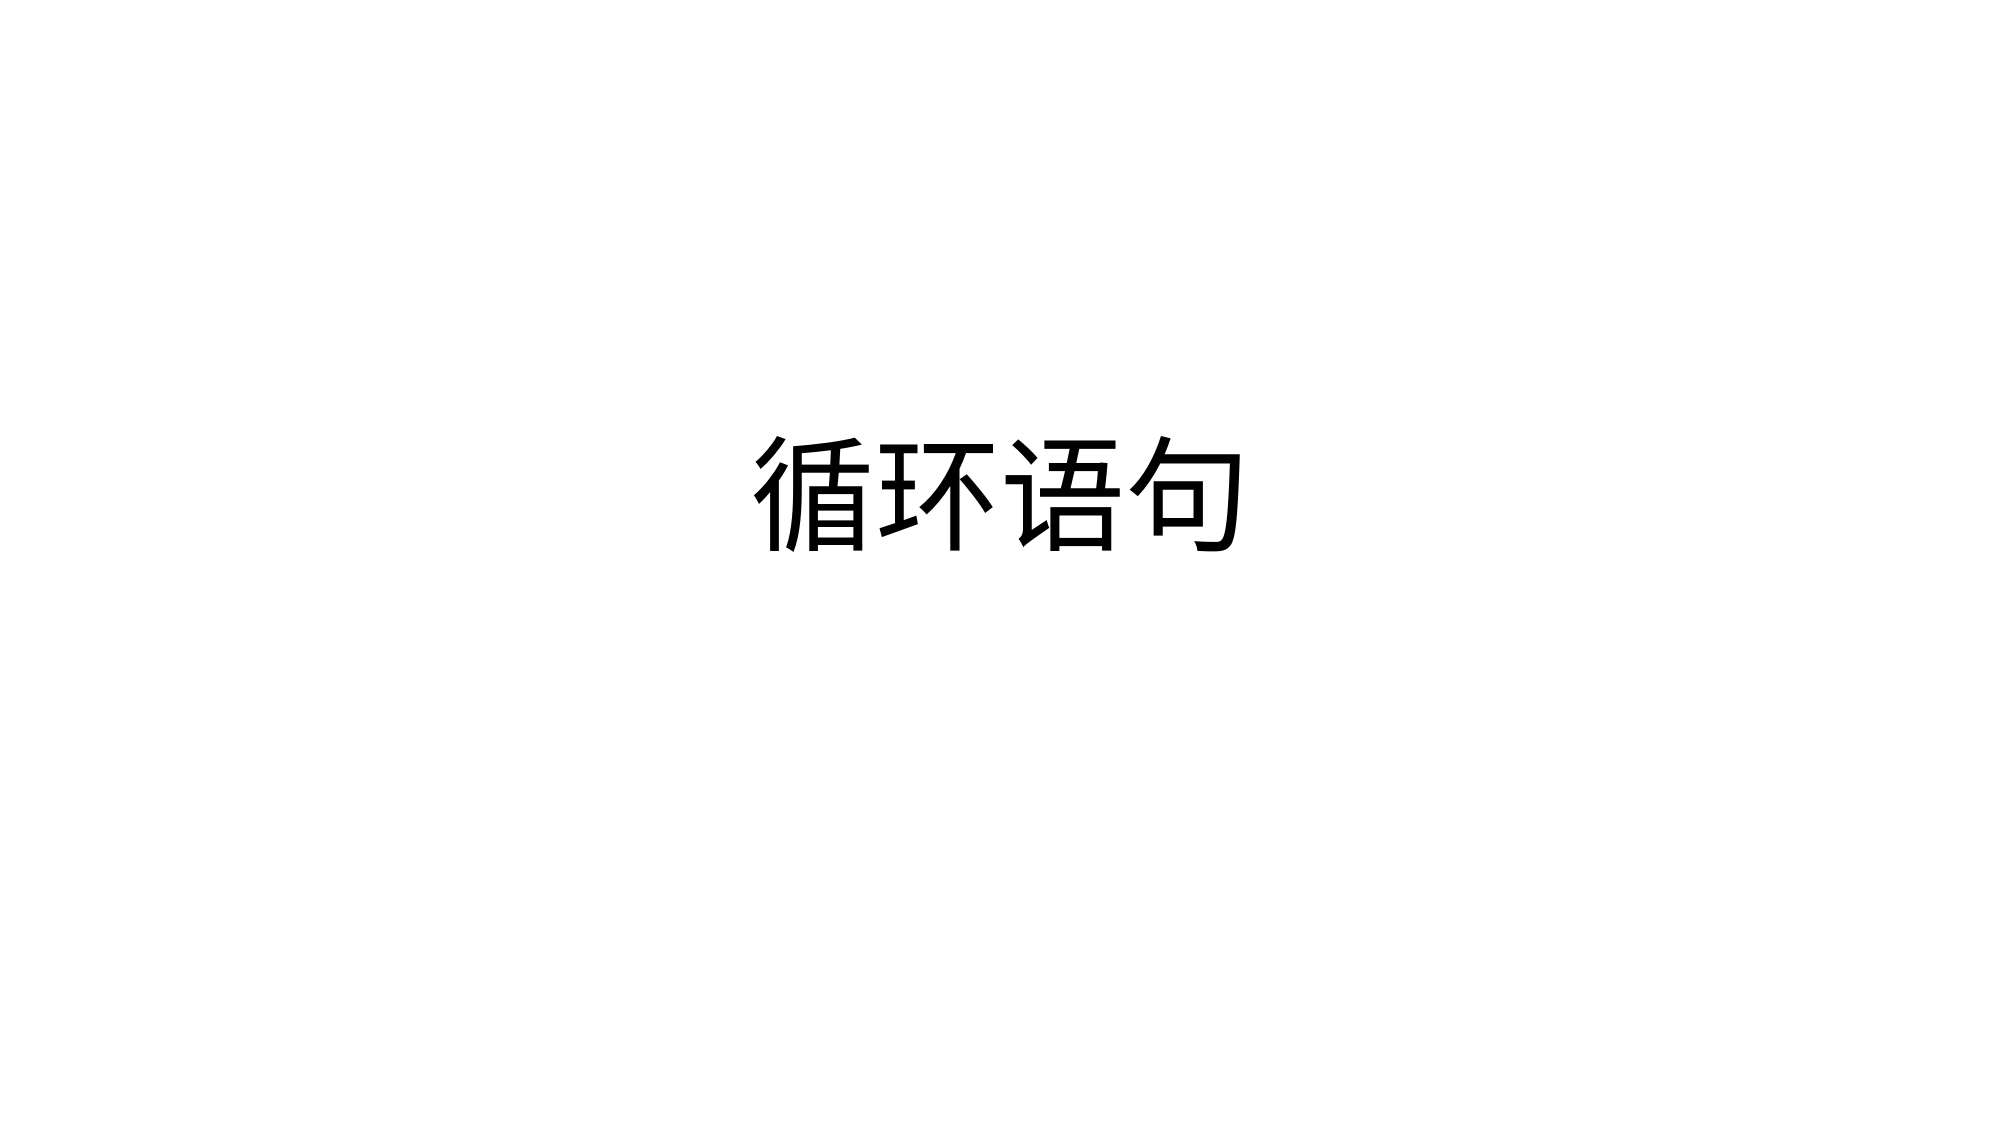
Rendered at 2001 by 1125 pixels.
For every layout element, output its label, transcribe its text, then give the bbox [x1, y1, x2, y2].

title 循环语句 [249, 184, 1750, 576]
